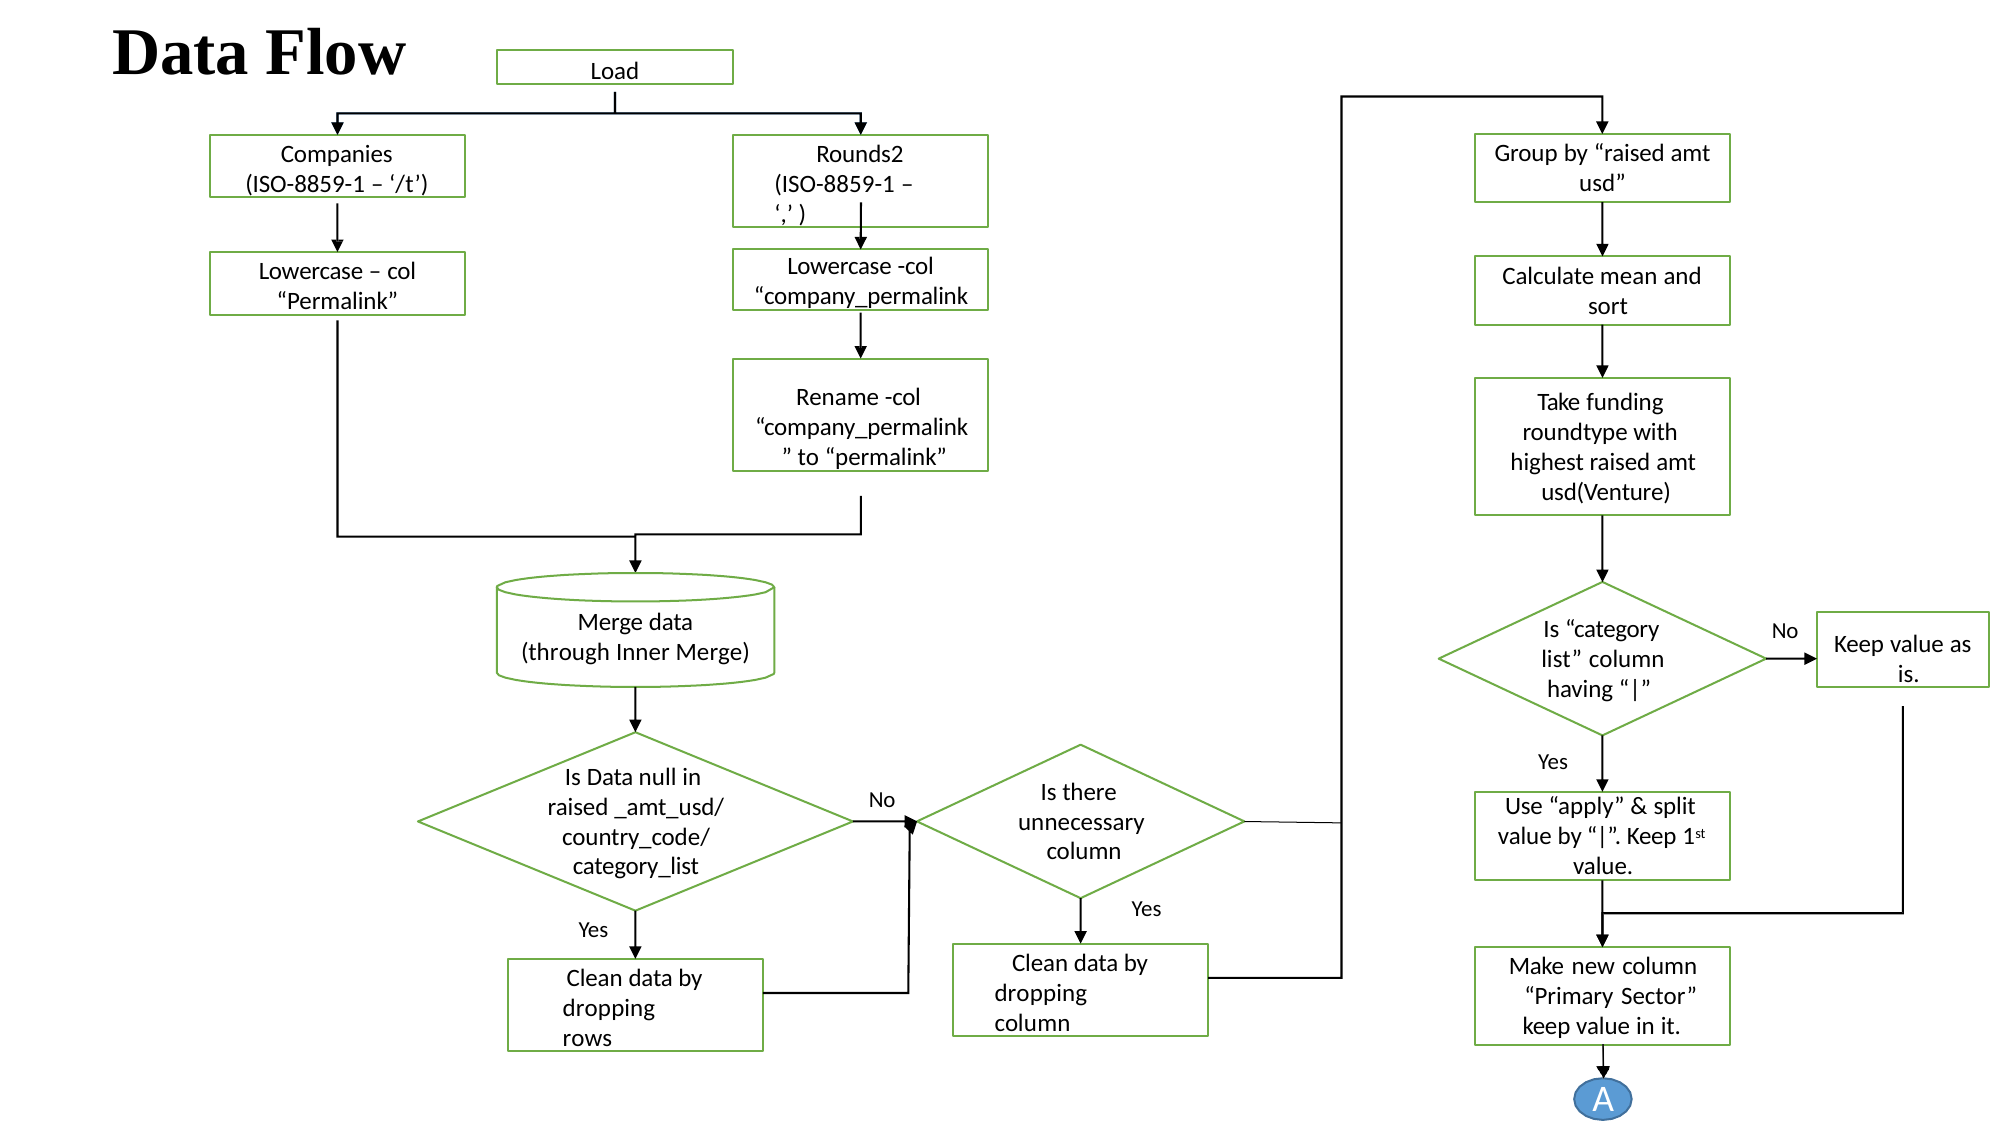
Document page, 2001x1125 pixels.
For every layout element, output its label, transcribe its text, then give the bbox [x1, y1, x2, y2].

text_box Load [496, 50, 734, 85]
text_box [1610, 133, 1730, 203]
text_box Take funding roundtype with highest raised amt usd(Venture) [1610, 383, 1698, 505]
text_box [1610, 580, 1768, 705]
text_box [1768, 652, 1818, 665]
text_box Keep value as is. [1817, 611, 1989, 688]
text_box Group by “raised amt usd” [1610, 134, 1713, 197]
text_box No [1769, 614, 1801, 644]
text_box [331, 91, 1610, 1079]
text_box Calculate mean and sort [1610, 257, 1705, 320]
text_box [1610, 377, 1730, 516]
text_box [1573, 705, 1904, 1122]
text_box Companies (ISO-8859-1 – ‘/t’) [209, 134, 331, 198]
text_box [1610, 256, 1730, 325]
text_box Data Flow [0, 6, 519, 89]
text_box Lowercase – col “Permalink” [209, 252, 331, 315]
